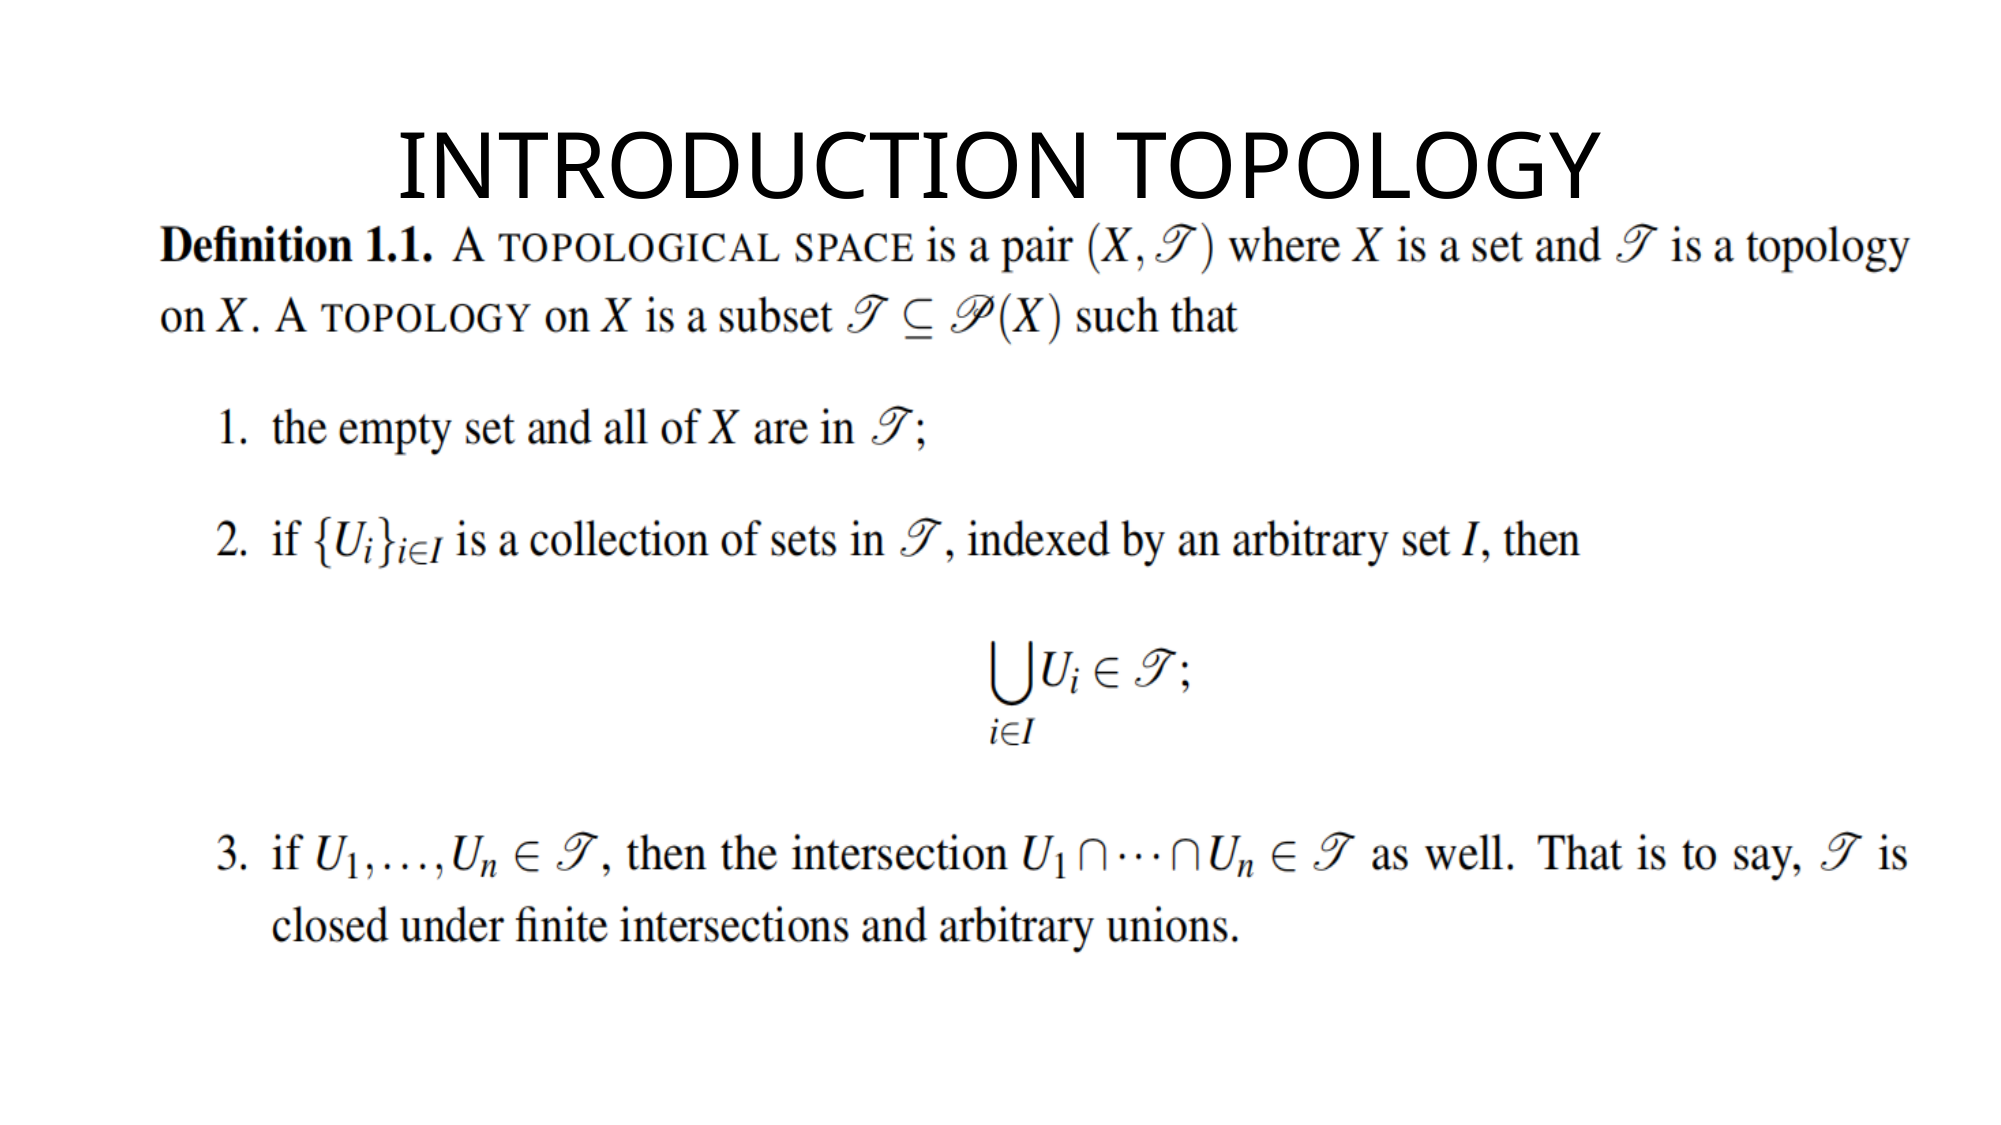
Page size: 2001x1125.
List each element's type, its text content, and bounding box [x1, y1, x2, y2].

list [122, 220, 1956, 966]
title INTRODUCTION TOPOLOGY [137, 59, 1863, 220]
